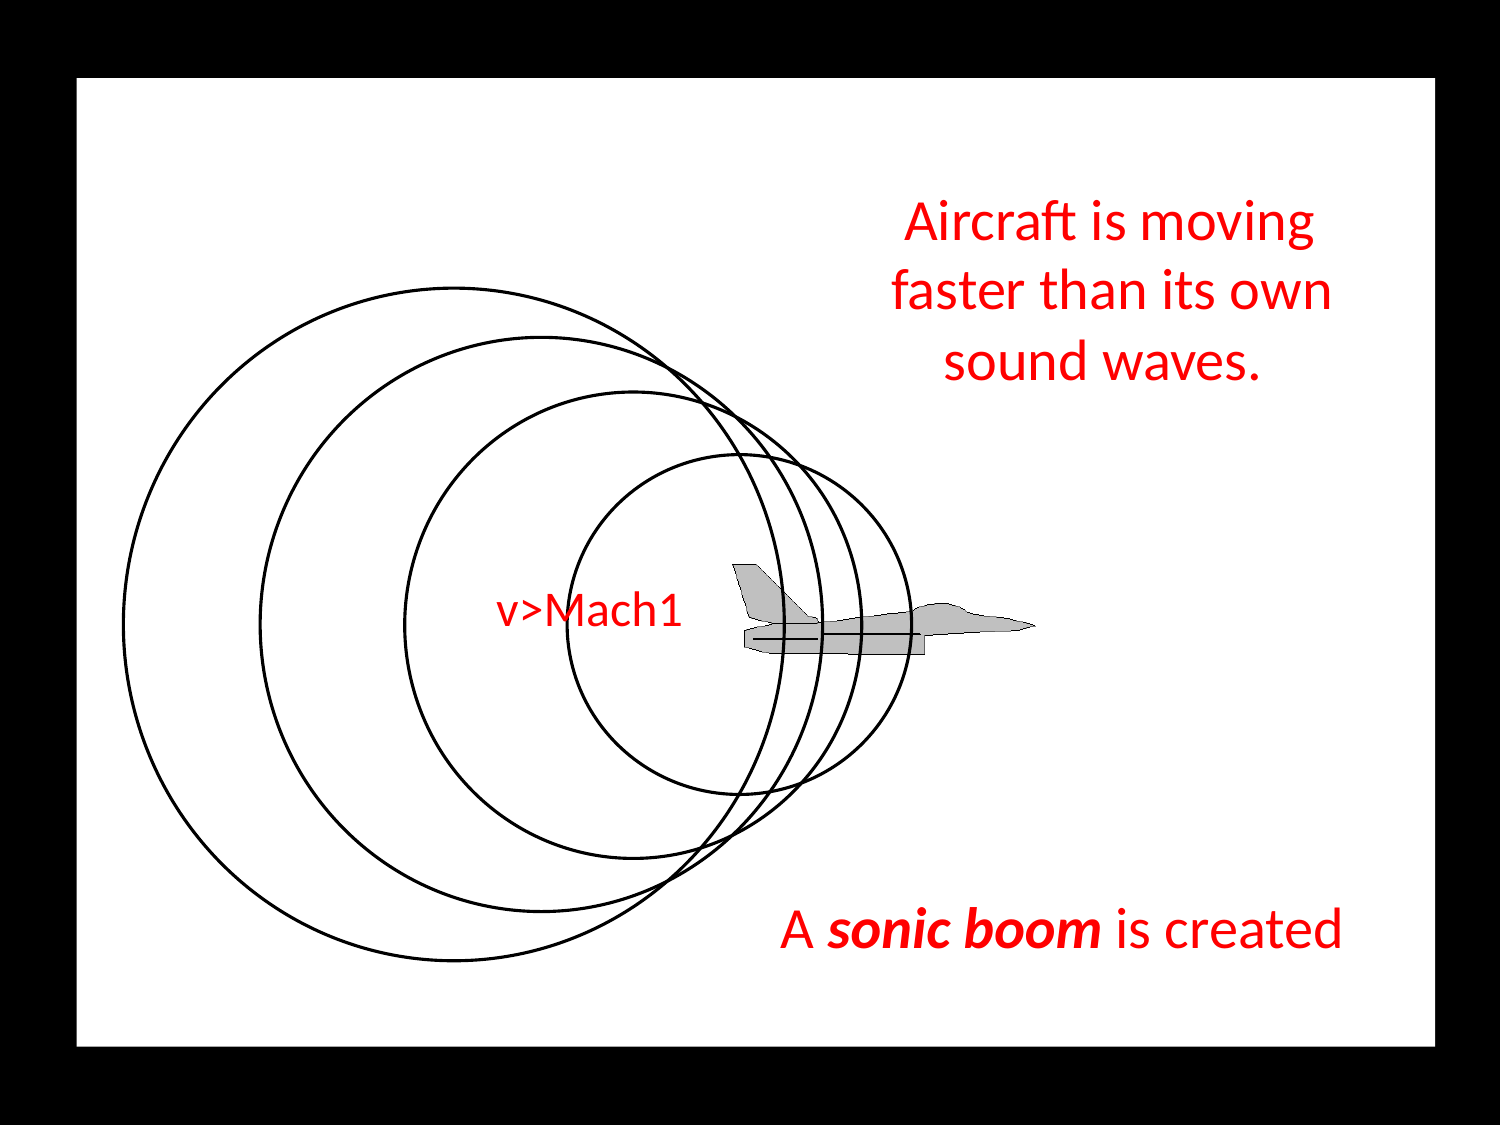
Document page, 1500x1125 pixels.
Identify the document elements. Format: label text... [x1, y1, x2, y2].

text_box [480, 568, 699, 652]
text_box A sonic boom is created [739, 882, 1435, 968]
text_box Aircraft is moving faster than its own sound waves. [862, 174, 1348, 400]
text_box [75, 76, 1437, 1049]
text_box [704, 403, 853, 558]
text_box [669, 368, 734, 415]
text_box [803, 680, 903, 783]
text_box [726, 559, 1042, 673]
text_box [669, 837, 731, 881]
text_box [123, 288, 780, 961]
text_box [801, 465, 898, 558]
text_box [702, 680, 856, 848]
